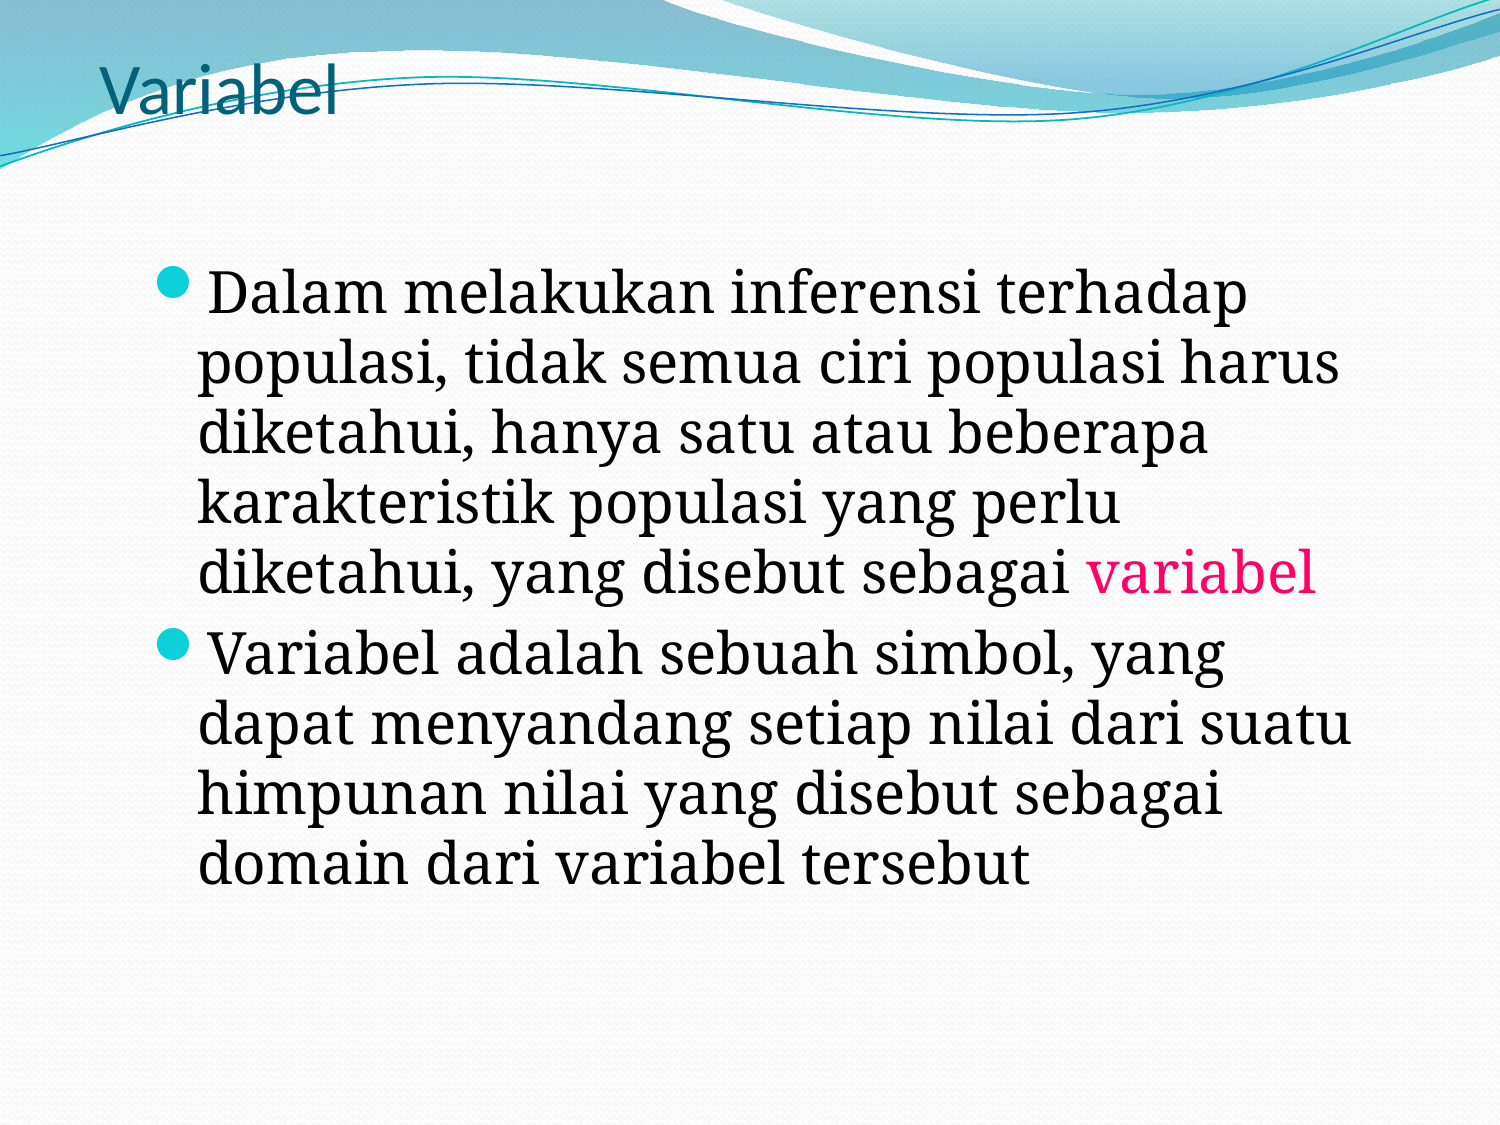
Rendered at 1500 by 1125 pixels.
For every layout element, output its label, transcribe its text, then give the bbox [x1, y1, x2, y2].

title Variabel [99, 33, 1375, 130]
list Dalam melakukan inferensi terhadap populasi, tidak semua ciri populasi harus diketahui, hanya satu atau beberapa karakteristik populasi yang perlu diketahui, yang disebut sebagai variabel Variabel adalah sebuah simbol, yang dapat menyandang setiap nilai dari suatu himpunan nilai yang disebut sebagai domain dari variabel tersebut [137, 247, 1413, 986]
